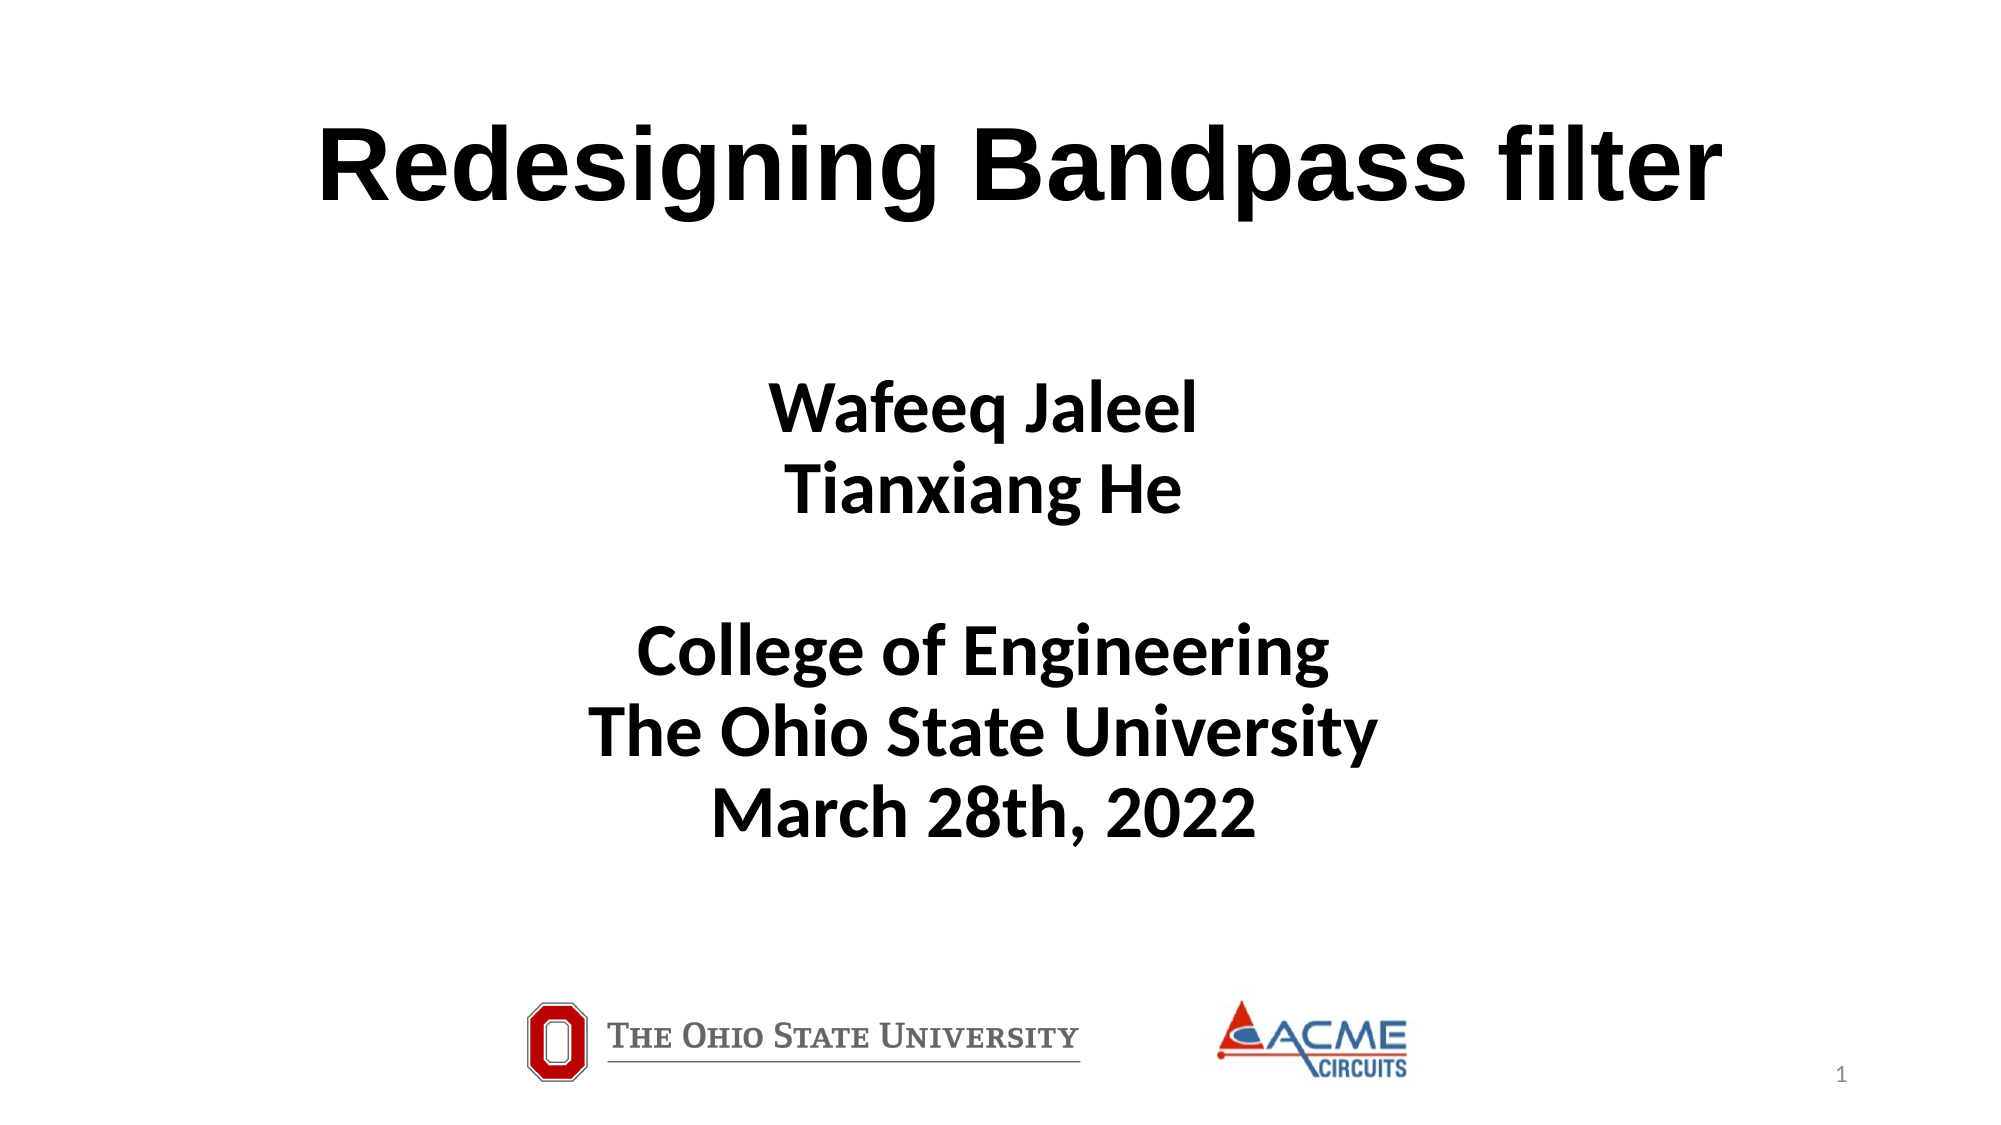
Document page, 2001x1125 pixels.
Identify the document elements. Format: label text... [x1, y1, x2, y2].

subtitle Wafeeq Jaleel Tianxiang He College of Engineering The Ohio State University March 28th, 2022 [515, 360, 1454, 867]
slide_number 1 [1476, 1042, 1863, 1103]
title Redesigning Bandpass filter [151, 28, 1892, 231]
picture [444, 802, 1472, 1125]
